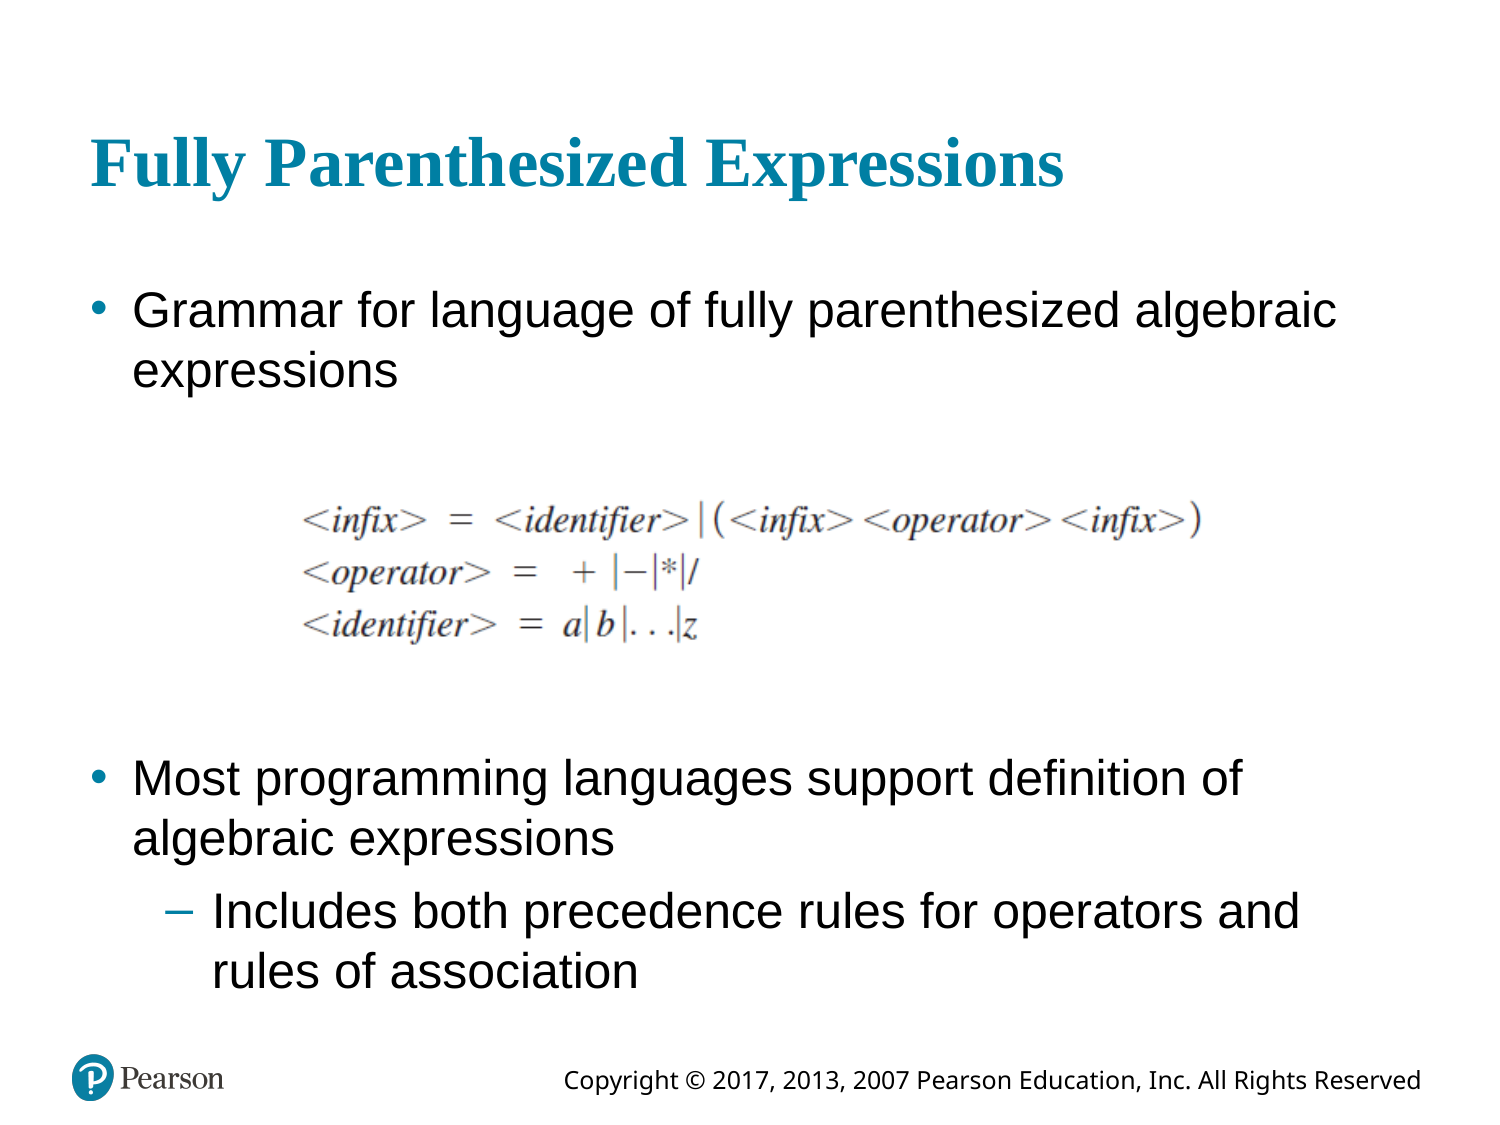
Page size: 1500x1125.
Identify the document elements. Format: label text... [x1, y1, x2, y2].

list Most programming languages support definition of algebraic expressions Includes both precedence rules for operators and rules of association [75, 730, 1425, 991]
picture [246, 450, 1254, 684]
picture [98, 1054, 224, 1101]
picture [72, 1087, 83, 1101]
picture [80, 1063, 106, 1088]
list Grammar for language of fully parenthesized algebraic expressions [75, 262, 1425, 404]
picture [72, 1054, 88, 1070]
title Fully Parenthesized Expressions [75, 35, 1425, 216]
